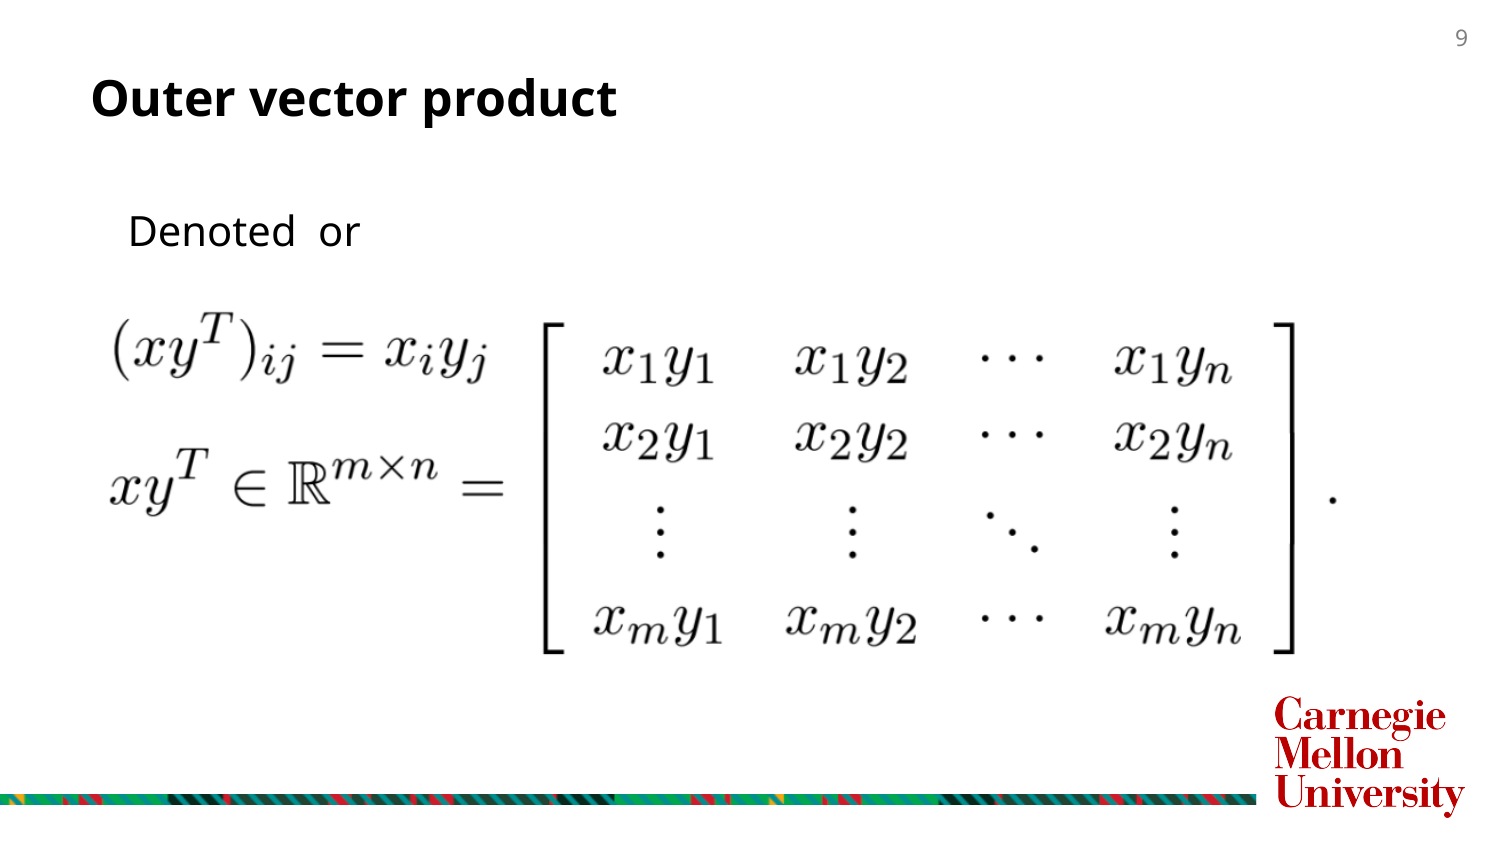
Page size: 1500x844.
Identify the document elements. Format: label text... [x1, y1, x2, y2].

picture [0, 794, 1257, 805]
picture [1275, 696, 1465, 818]
title Outer vector product [75, 59, 1425, 160]
picture [74, 296, 1337, 684]
